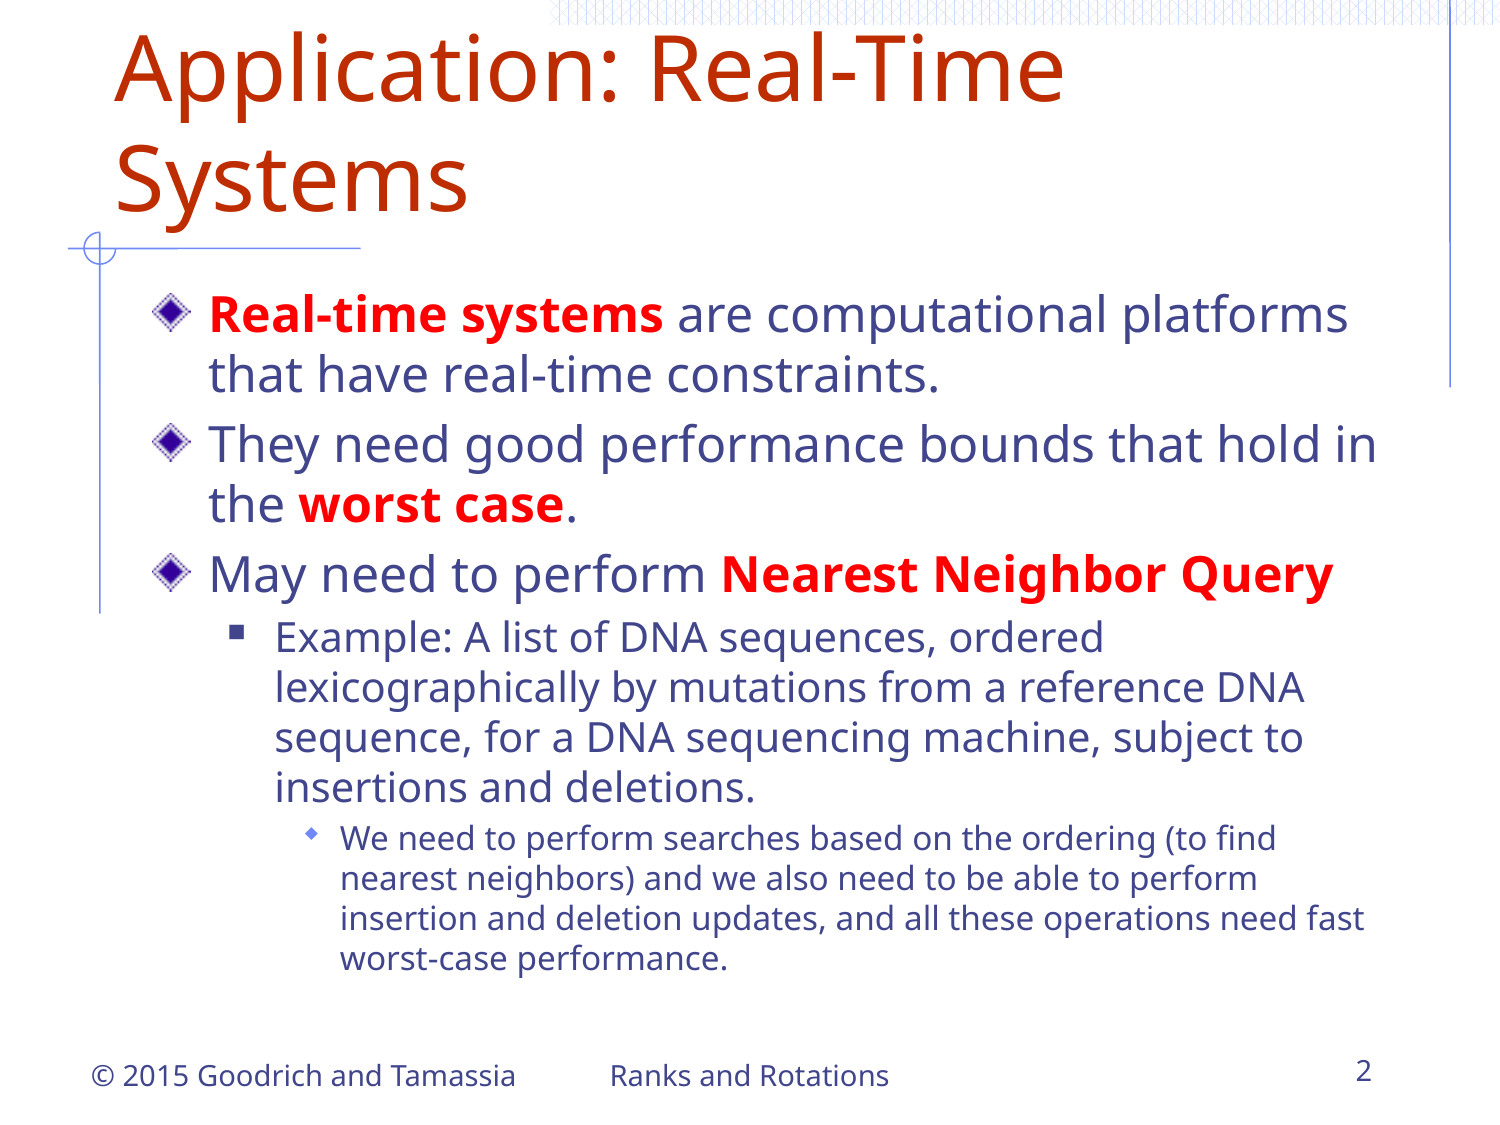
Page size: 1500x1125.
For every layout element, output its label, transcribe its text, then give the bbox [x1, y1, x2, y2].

footer Ranks and Rotations [512, 1024, 988, 1101]
title Application: Real-Time Systems [99, 50, 1438, 238]
list Real-time systems are computational platforms that have real-time constraints. They need good performance bounds that hold in the worst case. May need to perform Nearest Neighbor Query Example: A list of DNA sequences, ordered lexicographically by mutations from a reference DNA sequence, for a DNA sequencing machine, subject to insertions and deletions. We need to perform searches based on the ordering (to find nearest neighbors) and we also need to be able to perform insertion and deletion updates, and all these operations need fast worst-case performance. [137, 275, 1413, 988]
picture [152, 293, 191, 332]
picture [152, 423, 191, 462]
slide_number 2 [1074, 1024, 1388, 1101]
picture [152, 553, 191, 592]
